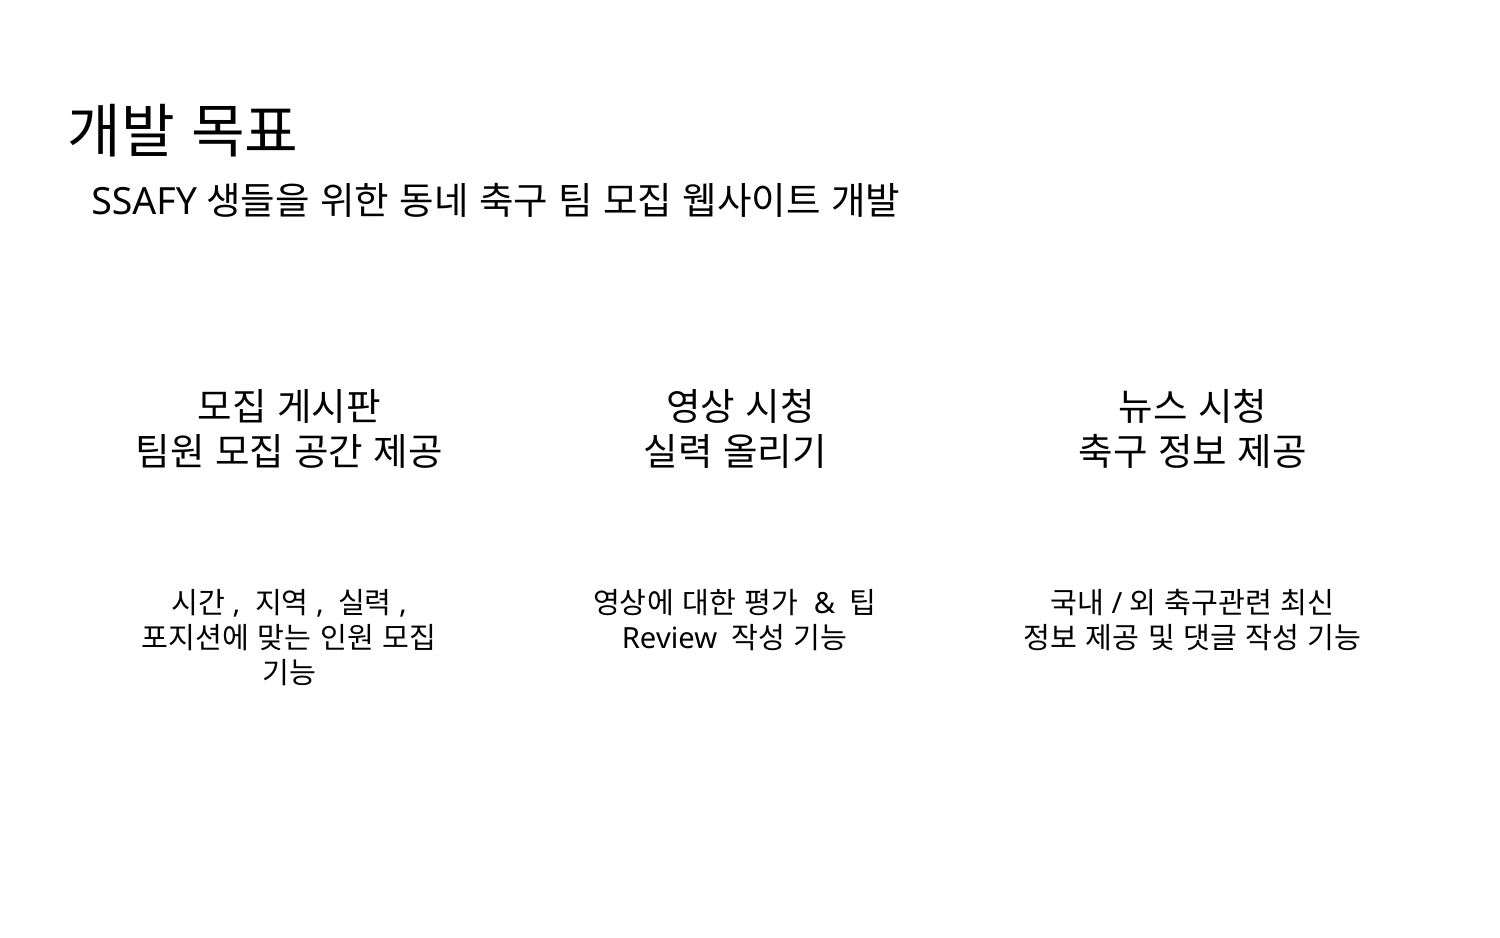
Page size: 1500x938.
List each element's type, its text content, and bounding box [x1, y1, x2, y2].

text_box 모집 게시판 팀원 모집 공간 제공 [112, 375, 467, 480]
text_box 뉴스 시청 축구 정보 제공 [1045, 375, 1341, 480]
text_box 시간, 지역, 실력, 포지션에 맞는 인원 모집 기능 [112, 576, 467, 697]
text_box 영상 시청 실력 올리기 [593, 375, 889, 480]
text_box 개발 목표 [53, 86, 337, 172]
text_box 국내/외 축구관련 최신 정보 제공 및 댓글 작성 기능 [998, 576, 1388, 662]
text_box 영상에 대한 평가 & 팁 Review 작성 기능 [557, 576, 913, 662]
text_box SSAFY생들을 위한 동네 축구 팀 모집 웹사이트 개발 [76, 169, 998, 230]
